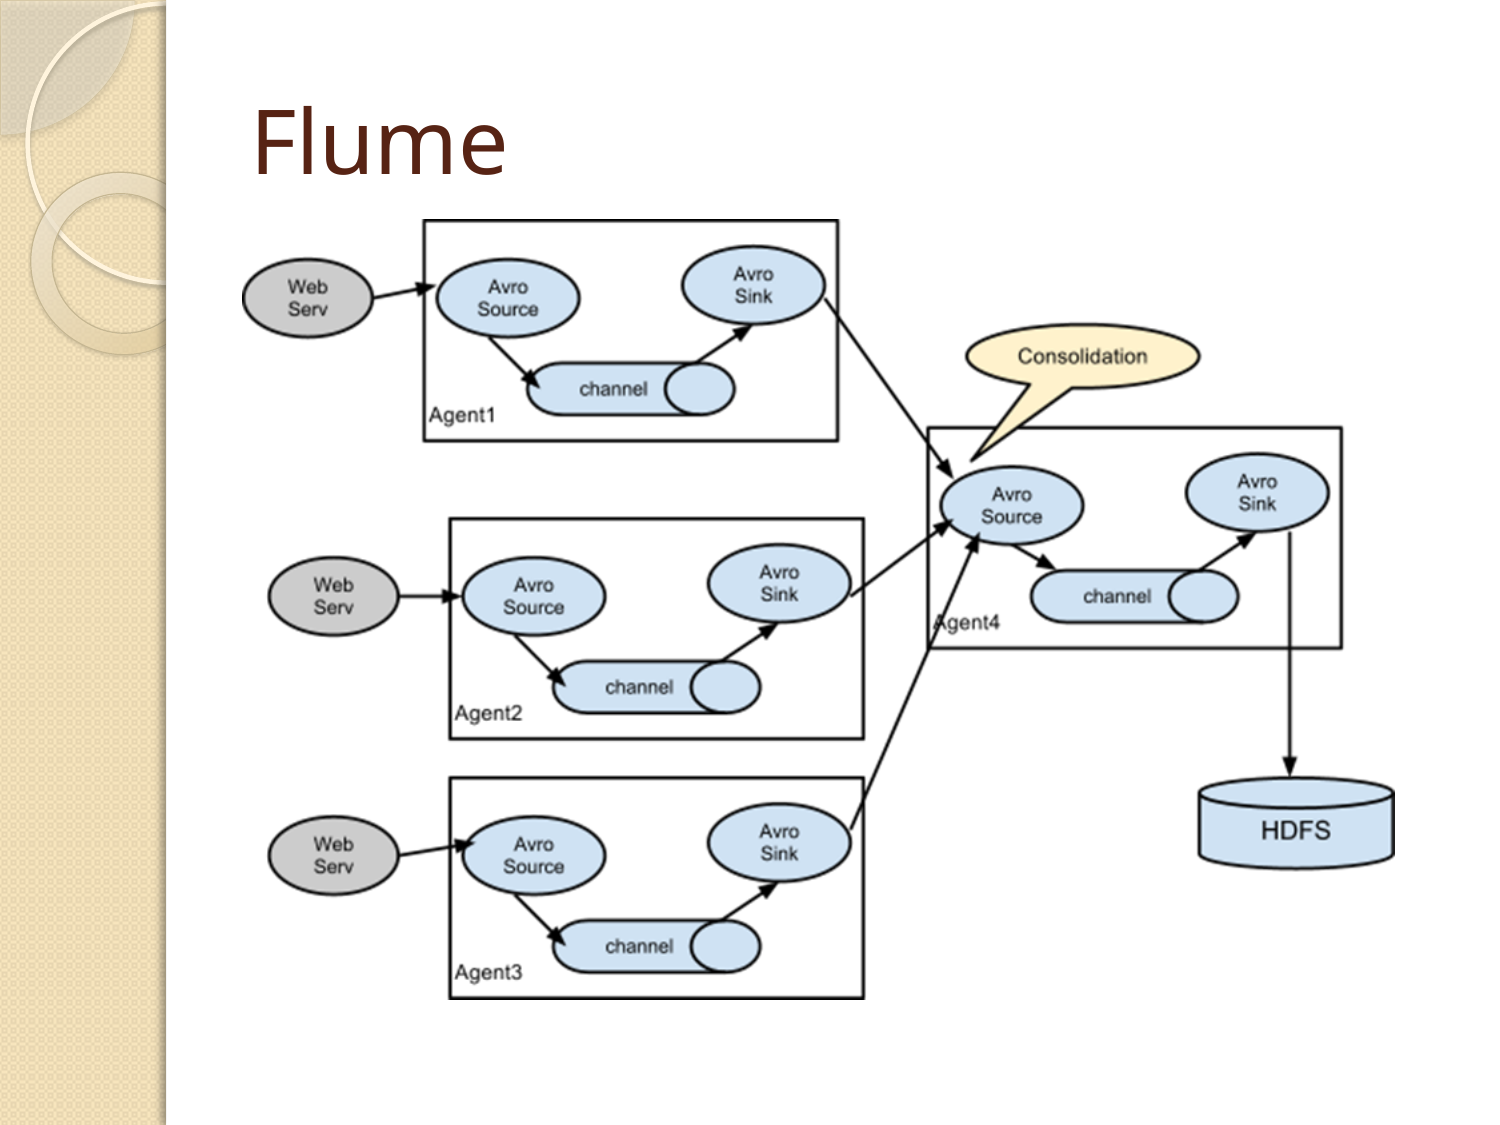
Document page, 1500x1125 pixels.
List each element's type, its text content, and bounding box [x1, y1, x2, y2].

title Flume [235, 45, 1466, 233]
picture [241, 219, 1395, 1000]
